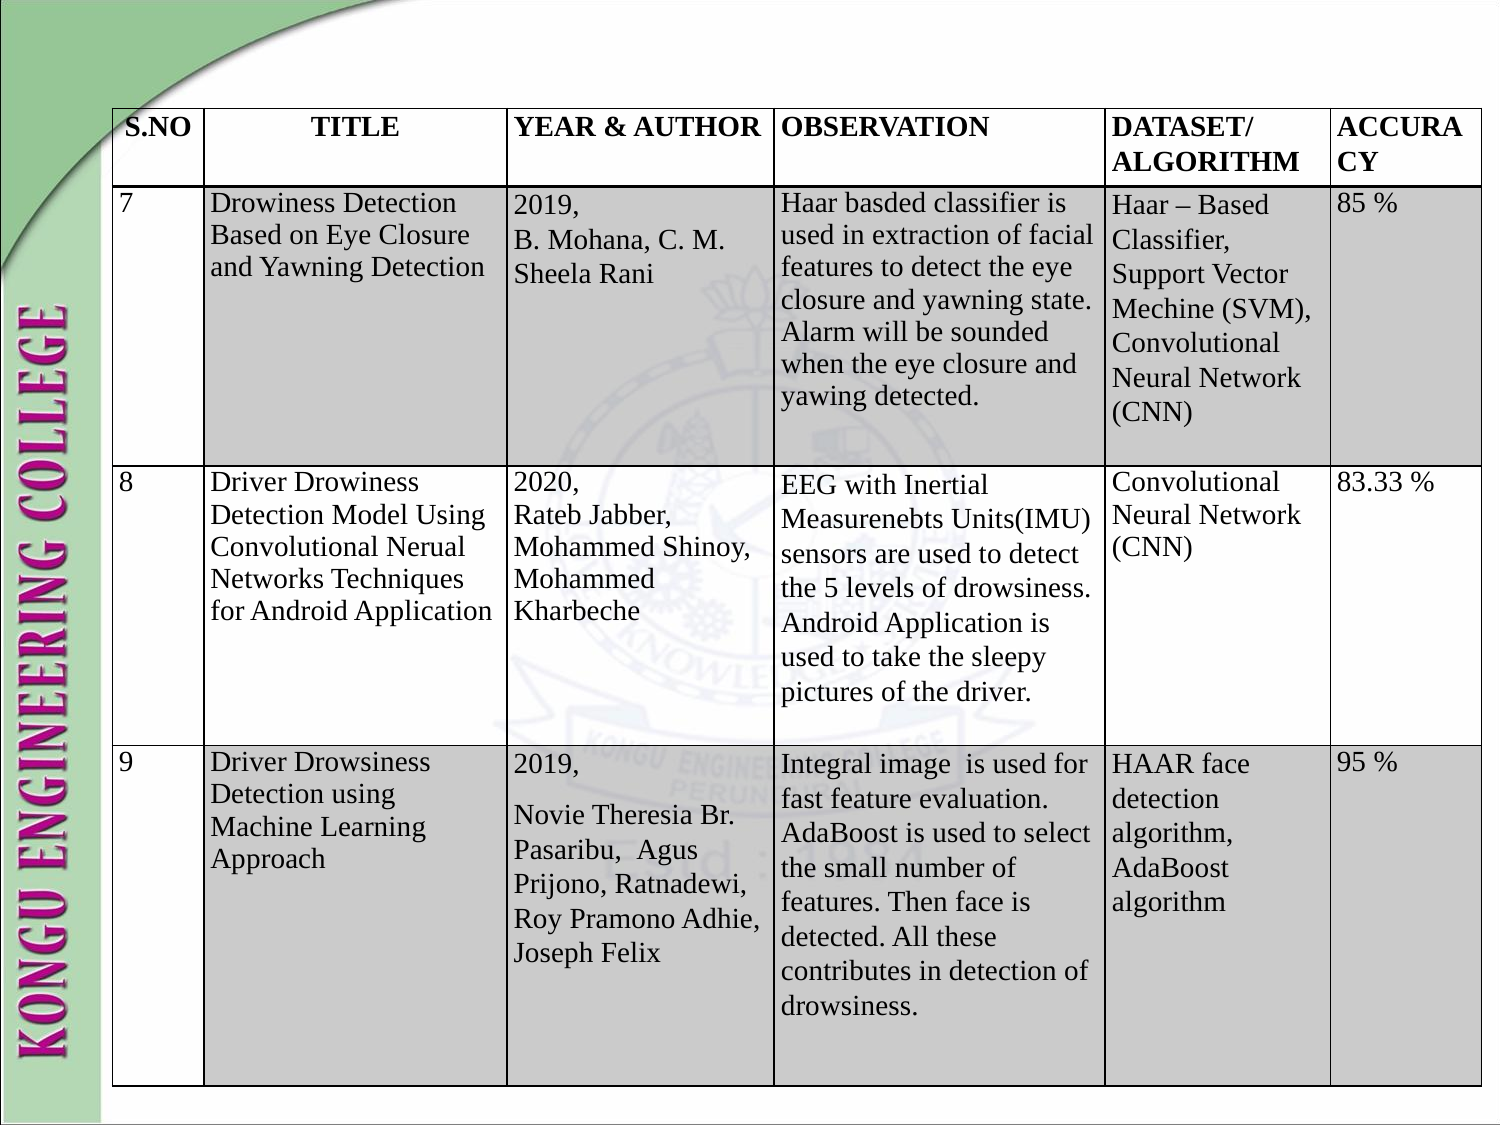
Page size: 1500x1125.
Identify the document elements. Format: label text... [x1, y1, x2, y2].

table_cell 2019, Novie Theresia Br. Pasaribu, Agus Prijono, Ratnadewi, Roy Pramono Adhie, Joseph Felix [508, 746, 773, 1085]
table_cell Haar – Based Classifier, Support Vector Mechine (SVM), Convolutional Neural Network (CNN) [1106, 188, 1330, 465]
table_cell Driver Drowsiness Detection using Machine Learning Approach [205, 746, 506, 1085]
table_header OBSERVATION [775, 109, 1104, 185]
table_cell Convolutional Neural Network (CNN) [1106, 467, 1330, 745]
table_cell 85 % [1331, 188, 1481, 465]
table_header YEAR & AUTHOR [508, 109, 773, 185]
table_cell 2019, B. Mohana, C. M. Sheela Rani [508, 188, 773, 465]
picture [0, 0, 1500, 1125]
table_cell 95 % [1331, 746, 1481, 1085]
table_cell EEG with Inertial Measurenebts Units(IMU) sensors are used to detect the 5 levels of drowsiness. Android Application is used to take the sleepy pictures of the driver. [775, 467, 1104, 745]
table_cell 2020, Rateb Jabber, Mohammed Shinoy, Mohammed Kharbeche [508, 467, 773, 745]
table_header DATASET/ ALGORITHM [1106, 109, 1330, 185]
table_cell 8 [113, 467, 203, 745]
table_header ACCURACY [1331, 109, 1481, 185]
table_cell Driver Drowiness Detection Model Using Convolutional Nerual Networks Techniques for Android Application [205, 467, 506, 745]
table_cell 9 [113, 746, 203, 1085]
table_cell 7 [113, 188, 203, 465]
table_cell Haar basded classifier is used in extraction of facial features to detect the eye closure and yawning state. Alarm will be sounded when the eye closure and yawing detected. [775, 188, 1104, 465]
table_cell Drowiness Detection Based on Eye Closure and Yawning Detection [205, 188, 506, 465]
table_cell Integral image is used for fast feature evaluation. AdaBoost is used to select the small number of features. Then face is detected. All these contributes in detection of drowsiness. [775, 746, 1104, 1085]
table_header TITLE [205, 109, 506, 185]
table_cell HAAR face detection algorithm, AdaBoost algorithm [1106, 746, 1330, 1085]
table_header S.NO [113, 109, 203, 185]
table_cell 83.33 % [1331, 467, 1481, 745]
